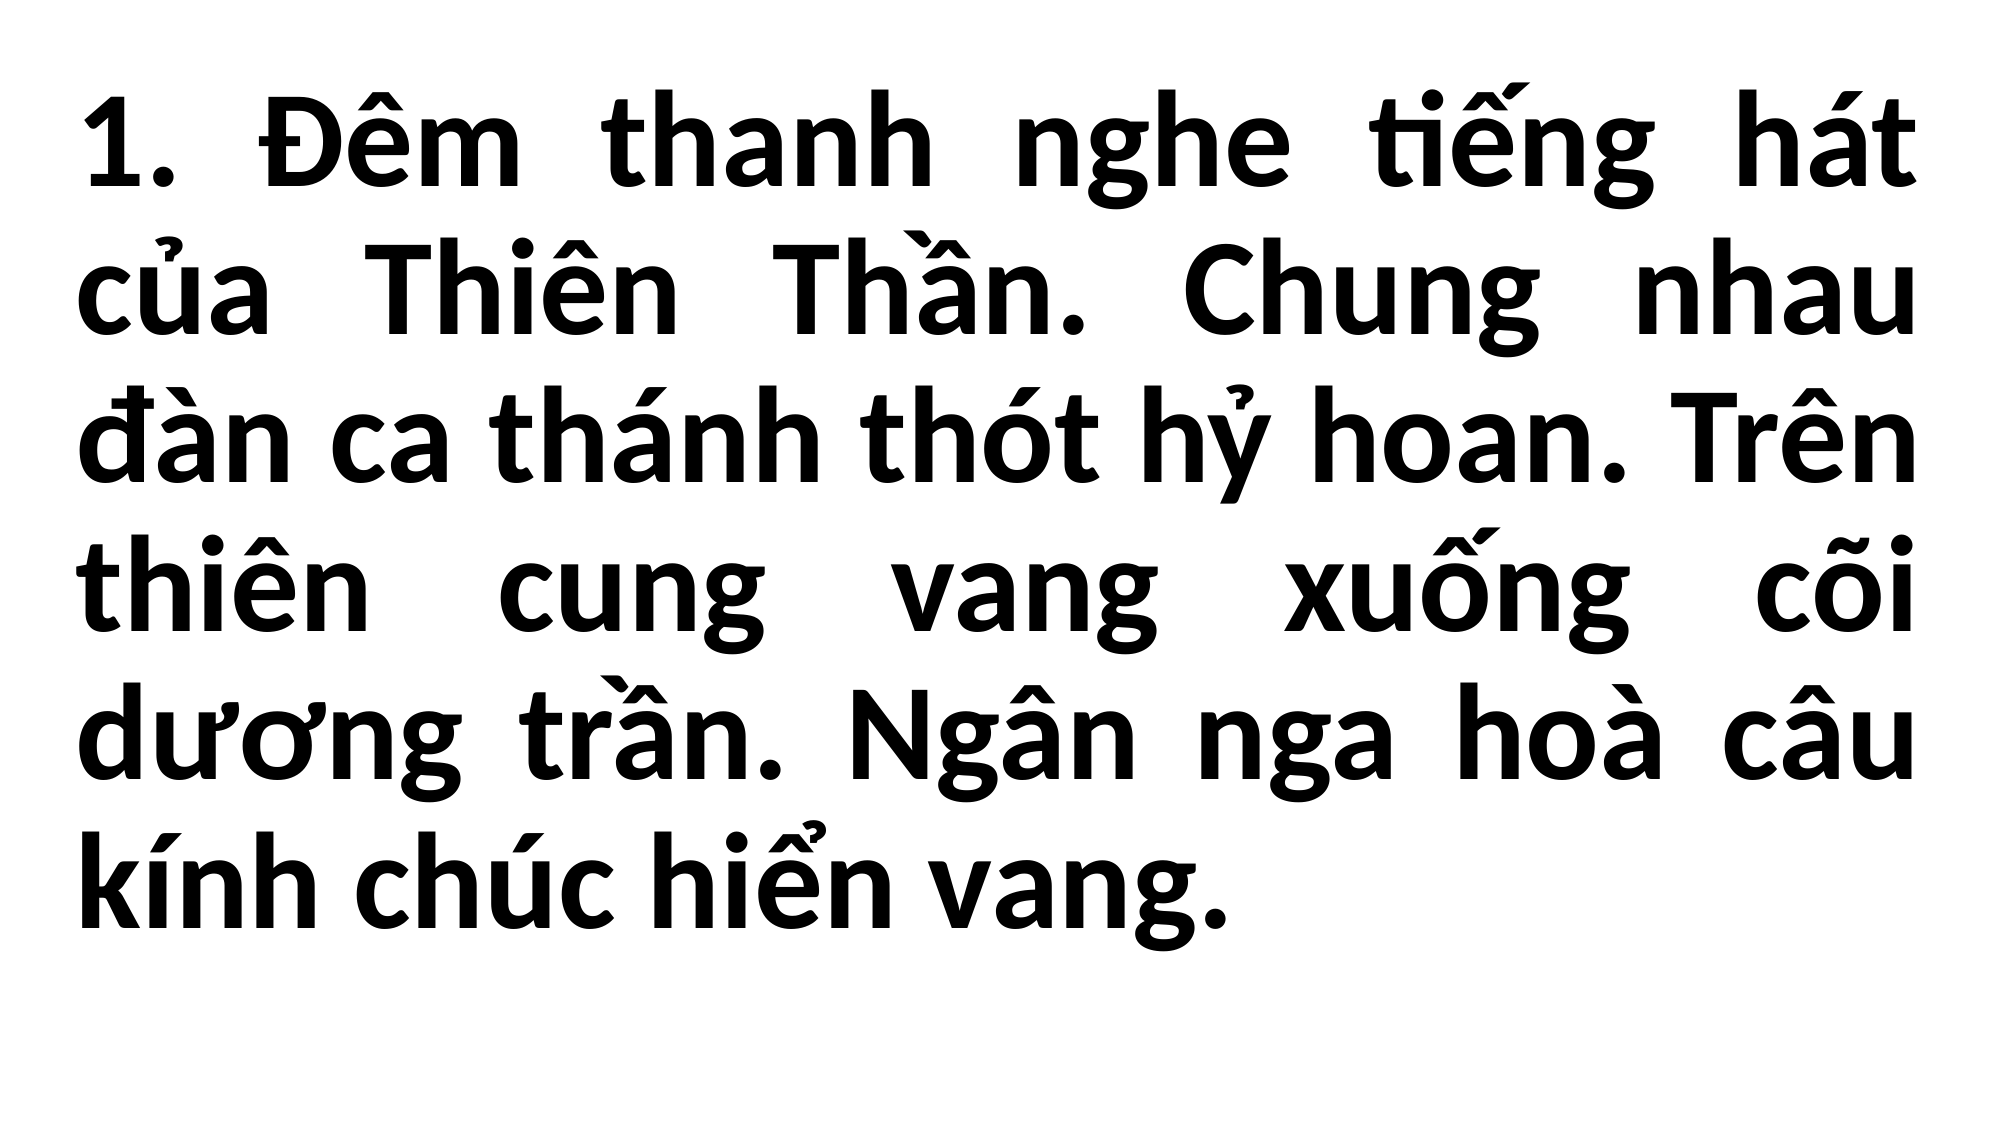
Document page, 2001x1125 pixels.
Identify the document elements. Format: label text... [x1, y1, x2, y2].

list 1. Đêm thanh nghe tiếng hát của Thiên Thần. Chung nhau đàn ca thánh thót hỷ hoan. Trên thiên cung vang xuống cõi dương trần. Ngân nga hoà câu kính chúc hiển vang. [60, 59, 1937, 774]
